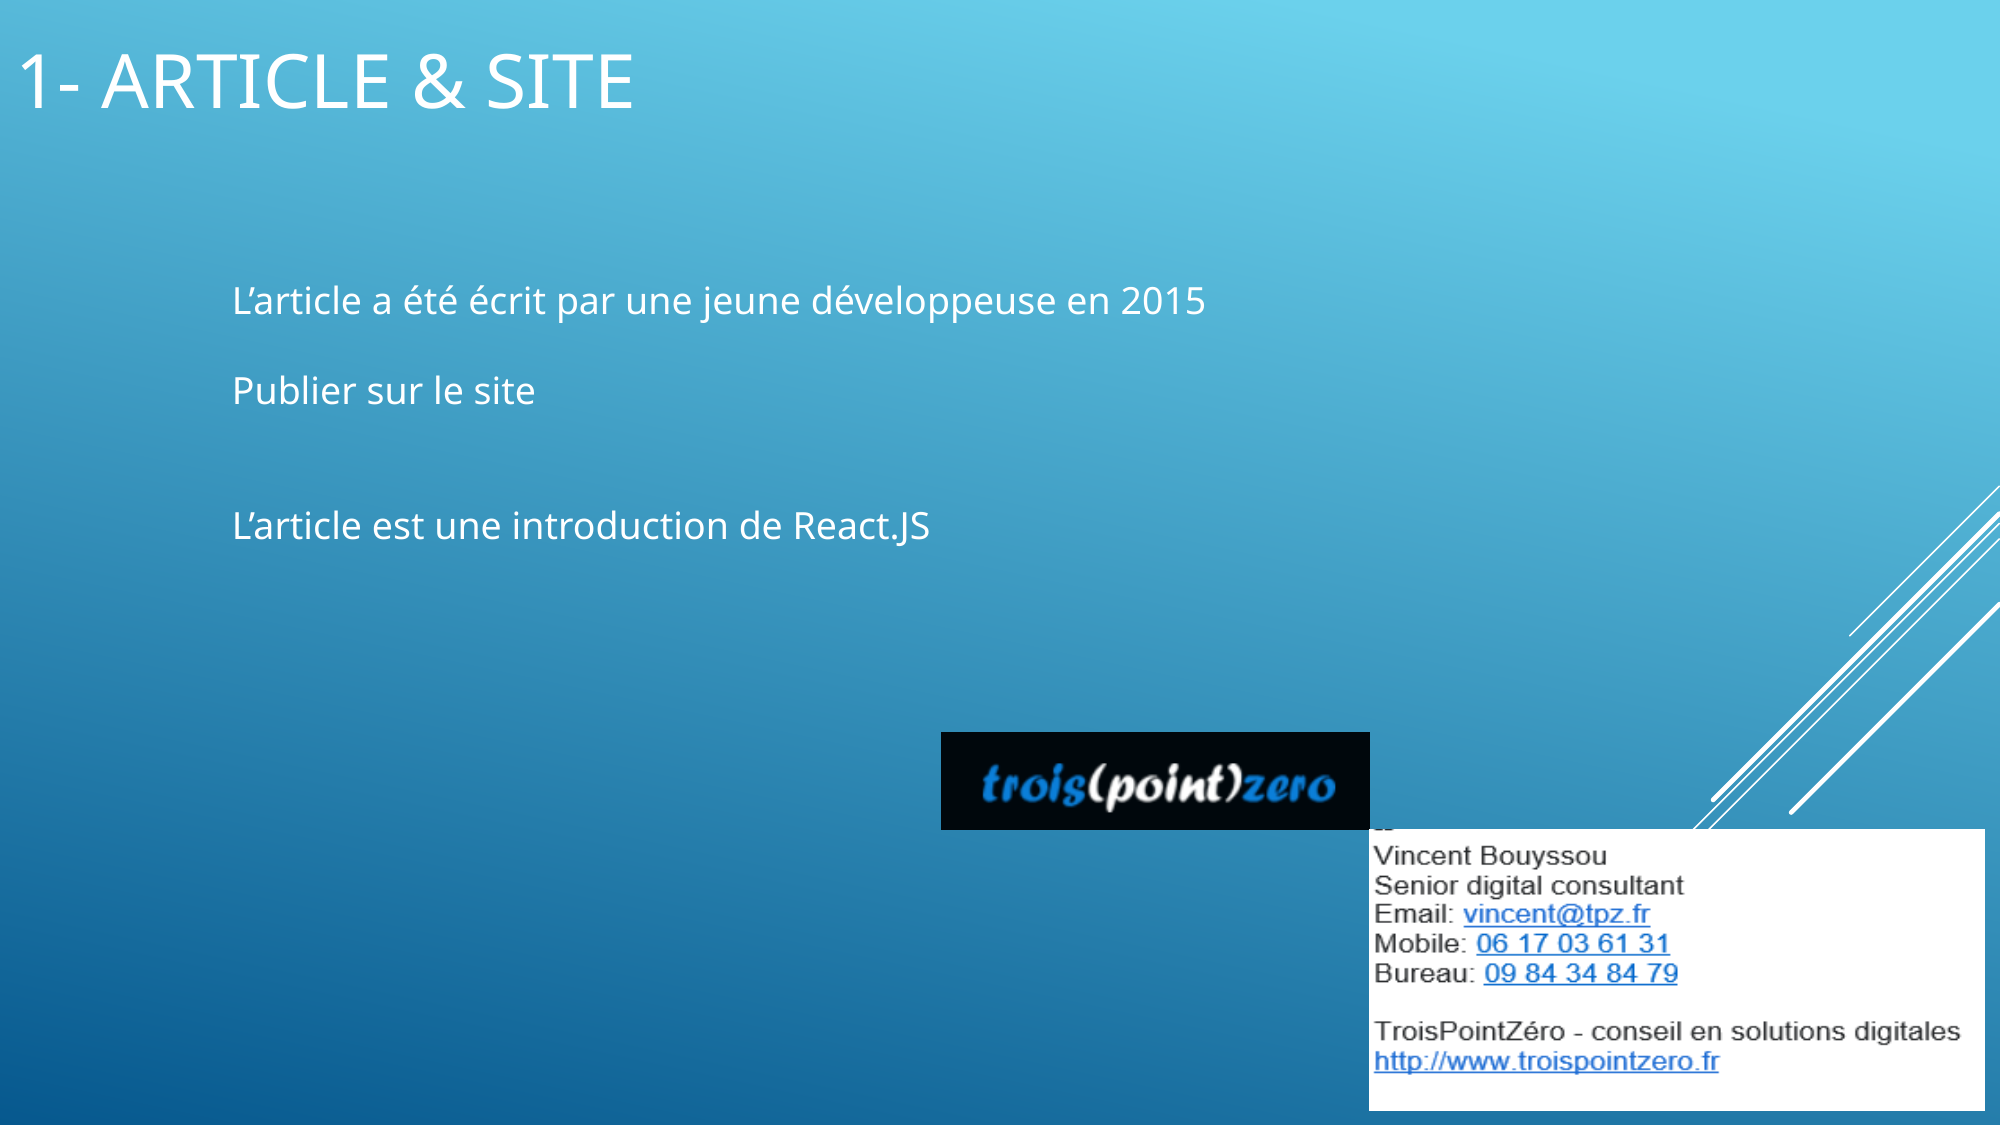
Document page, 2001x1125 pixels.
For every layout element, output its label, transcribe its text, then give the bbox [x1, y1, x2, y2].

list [941, 732, 1370, 830]
picture [1369, 829, 1985, 1112]
title 1- Article & site [0, 0, 1400, 248]
text_box L’article a été écrit par une jeune développeuse en 2015 Publier sur le site L’article est une introduction de React.JS [217, 269, 1440, 644]
